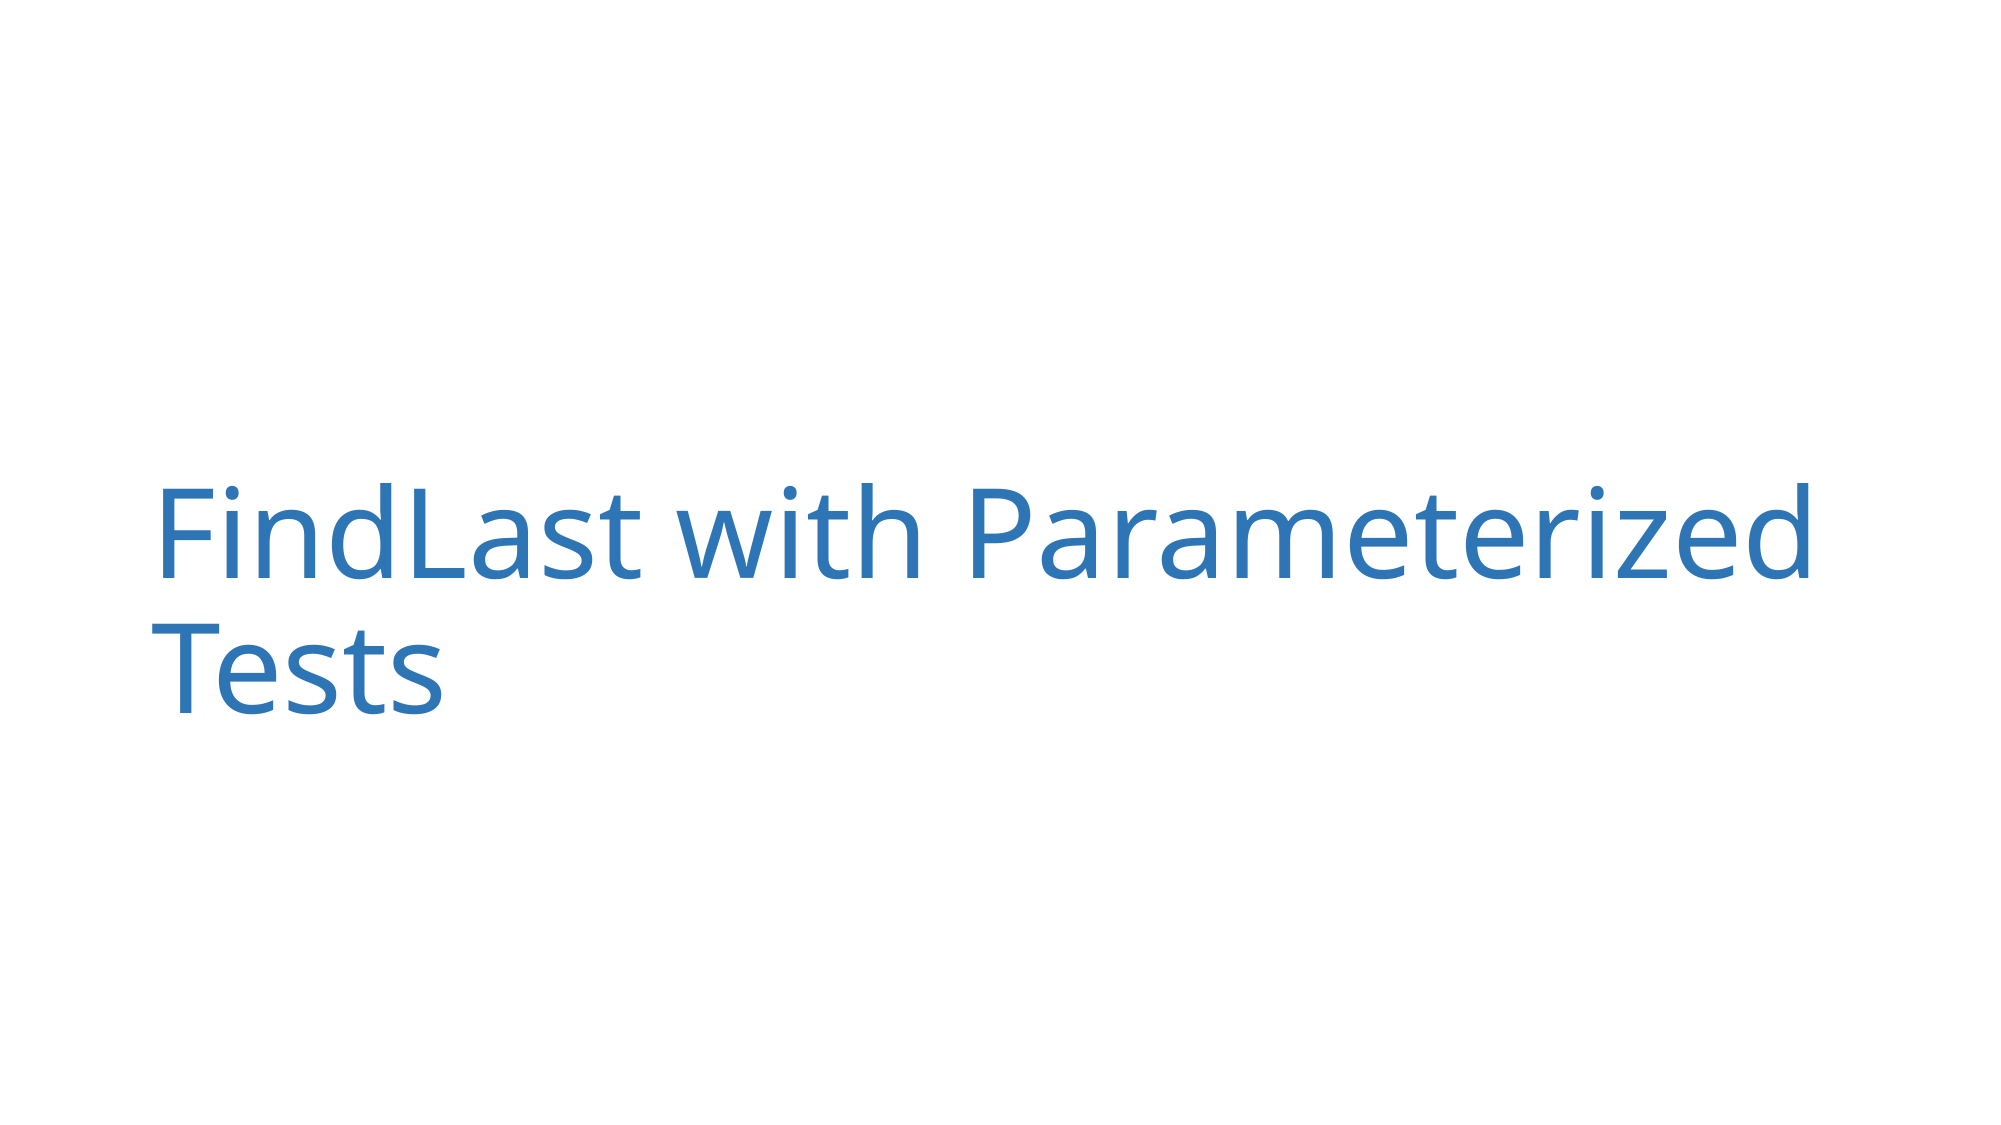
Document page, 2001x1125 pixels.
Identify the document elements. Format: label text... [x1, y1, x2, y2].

title FindLast with Parameterized Tests [136, 280, 1862, 749]
